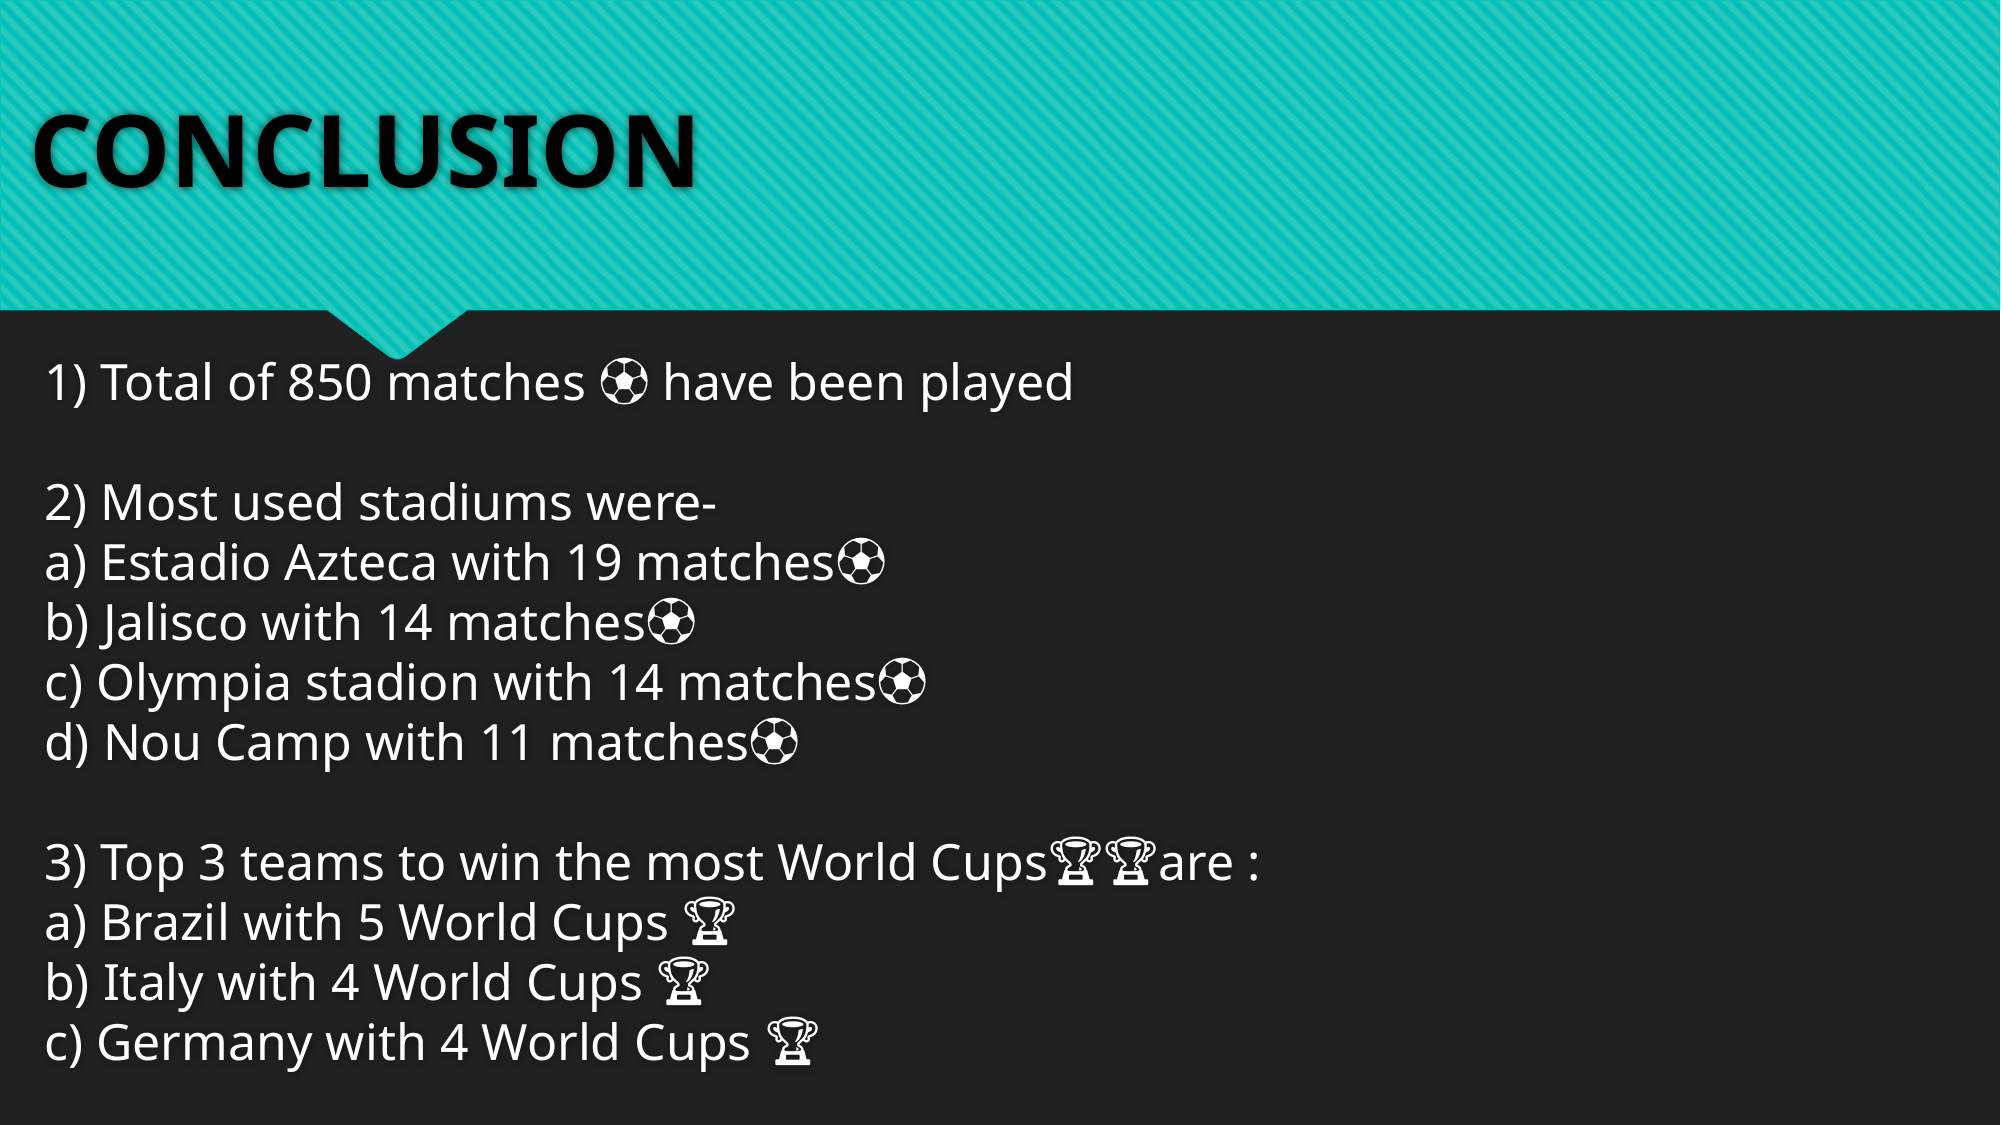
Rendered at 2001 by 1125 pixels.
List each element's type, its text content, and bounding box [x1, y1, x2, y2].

title CONCLUSION [14, 0, 1749, 216]
list 1) Total of 850 matches ⚽ have been played 2) Most used stadiums were- a) Estadio Azteca with 19 matches⚽ b) Jalisco with 14 matches⚽ c) Olympia stadion with 14 matches⚽ d) Nou Camp with 11 matches⚽ 3) Top 3 teams to win the most World Cups🏆🏆are : a) Brazil with 5 World Cups 🏆 b) Italy with 4 World Cups 🏆 c) Germany with 4 World Cups 🏆 [29, 319, 1926, 1103]
